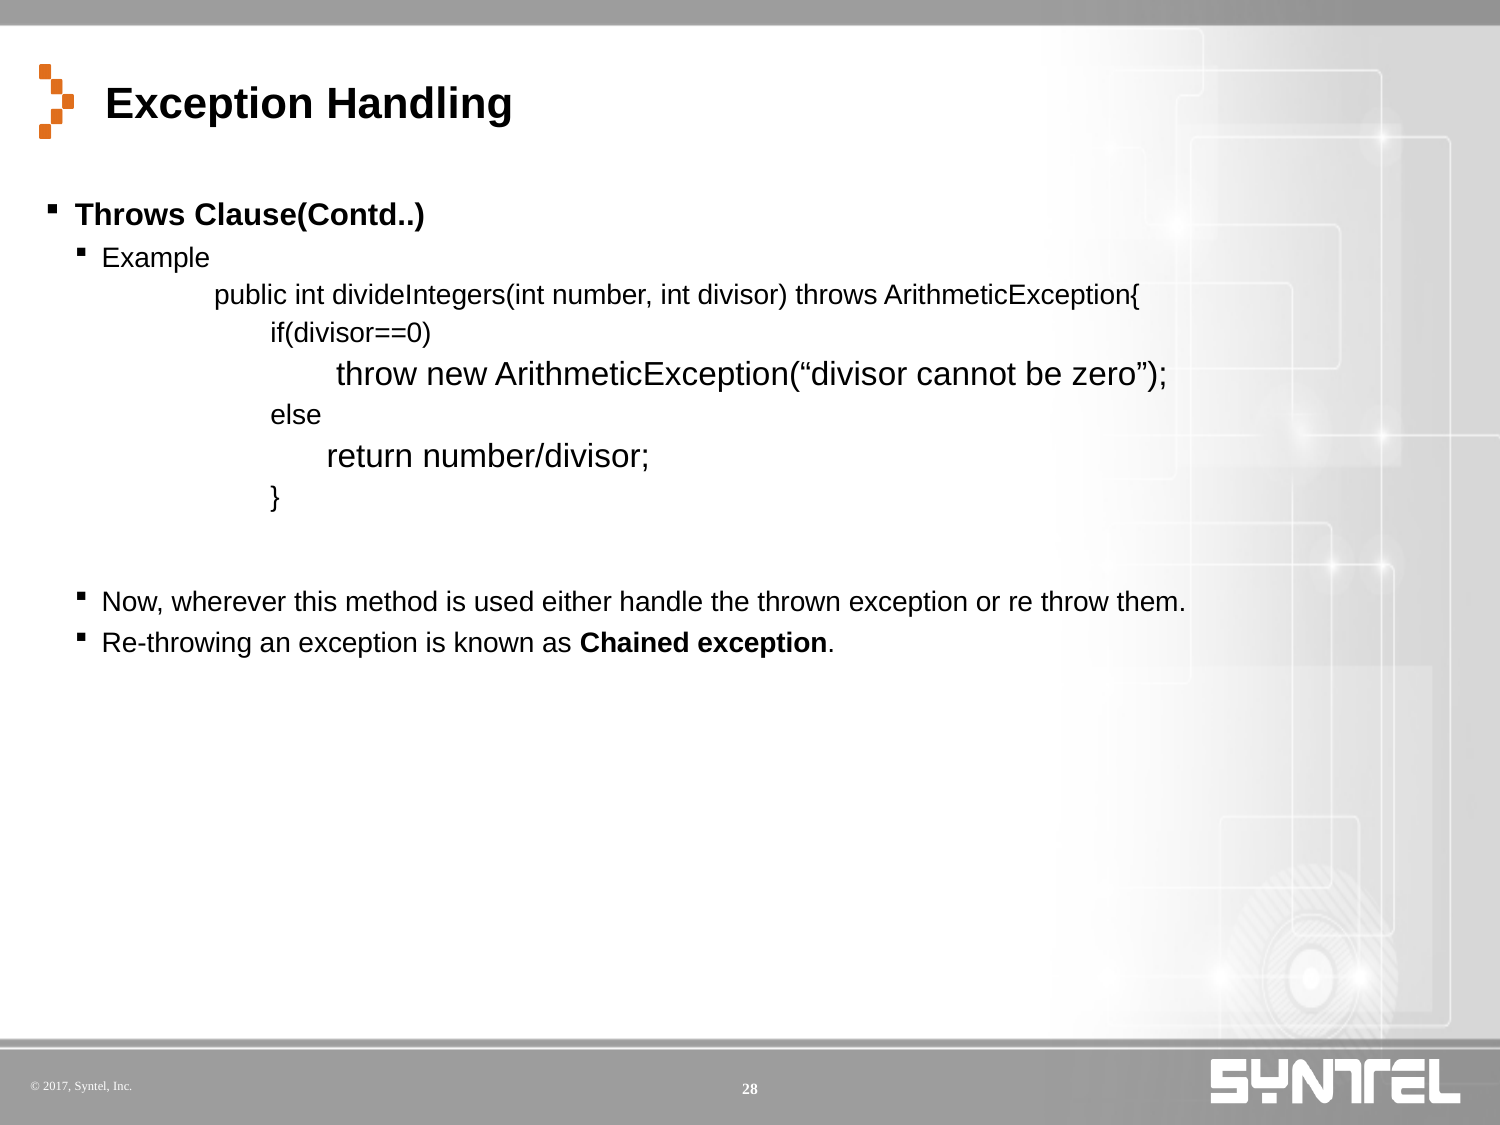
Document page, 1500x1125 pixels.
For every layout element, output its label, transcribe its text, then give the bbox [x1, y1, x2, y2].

picture [0, 0, 1500, 1125]
title Exception Handling [90, 43, 1462, 160]
list Throws Clause(Contd..) Example public int divideIntegers(int number, int divisor) throws ArithmeticException{ if(divisor==0) throw new ArithmeticException(“divisor cannot be zero”); else return number/divisor; } Now, wherever this method is used either handle the thrown exception or re throw them. Re-throwing an exception is known as Chained exception. [30, 186, 1461, 1006]
